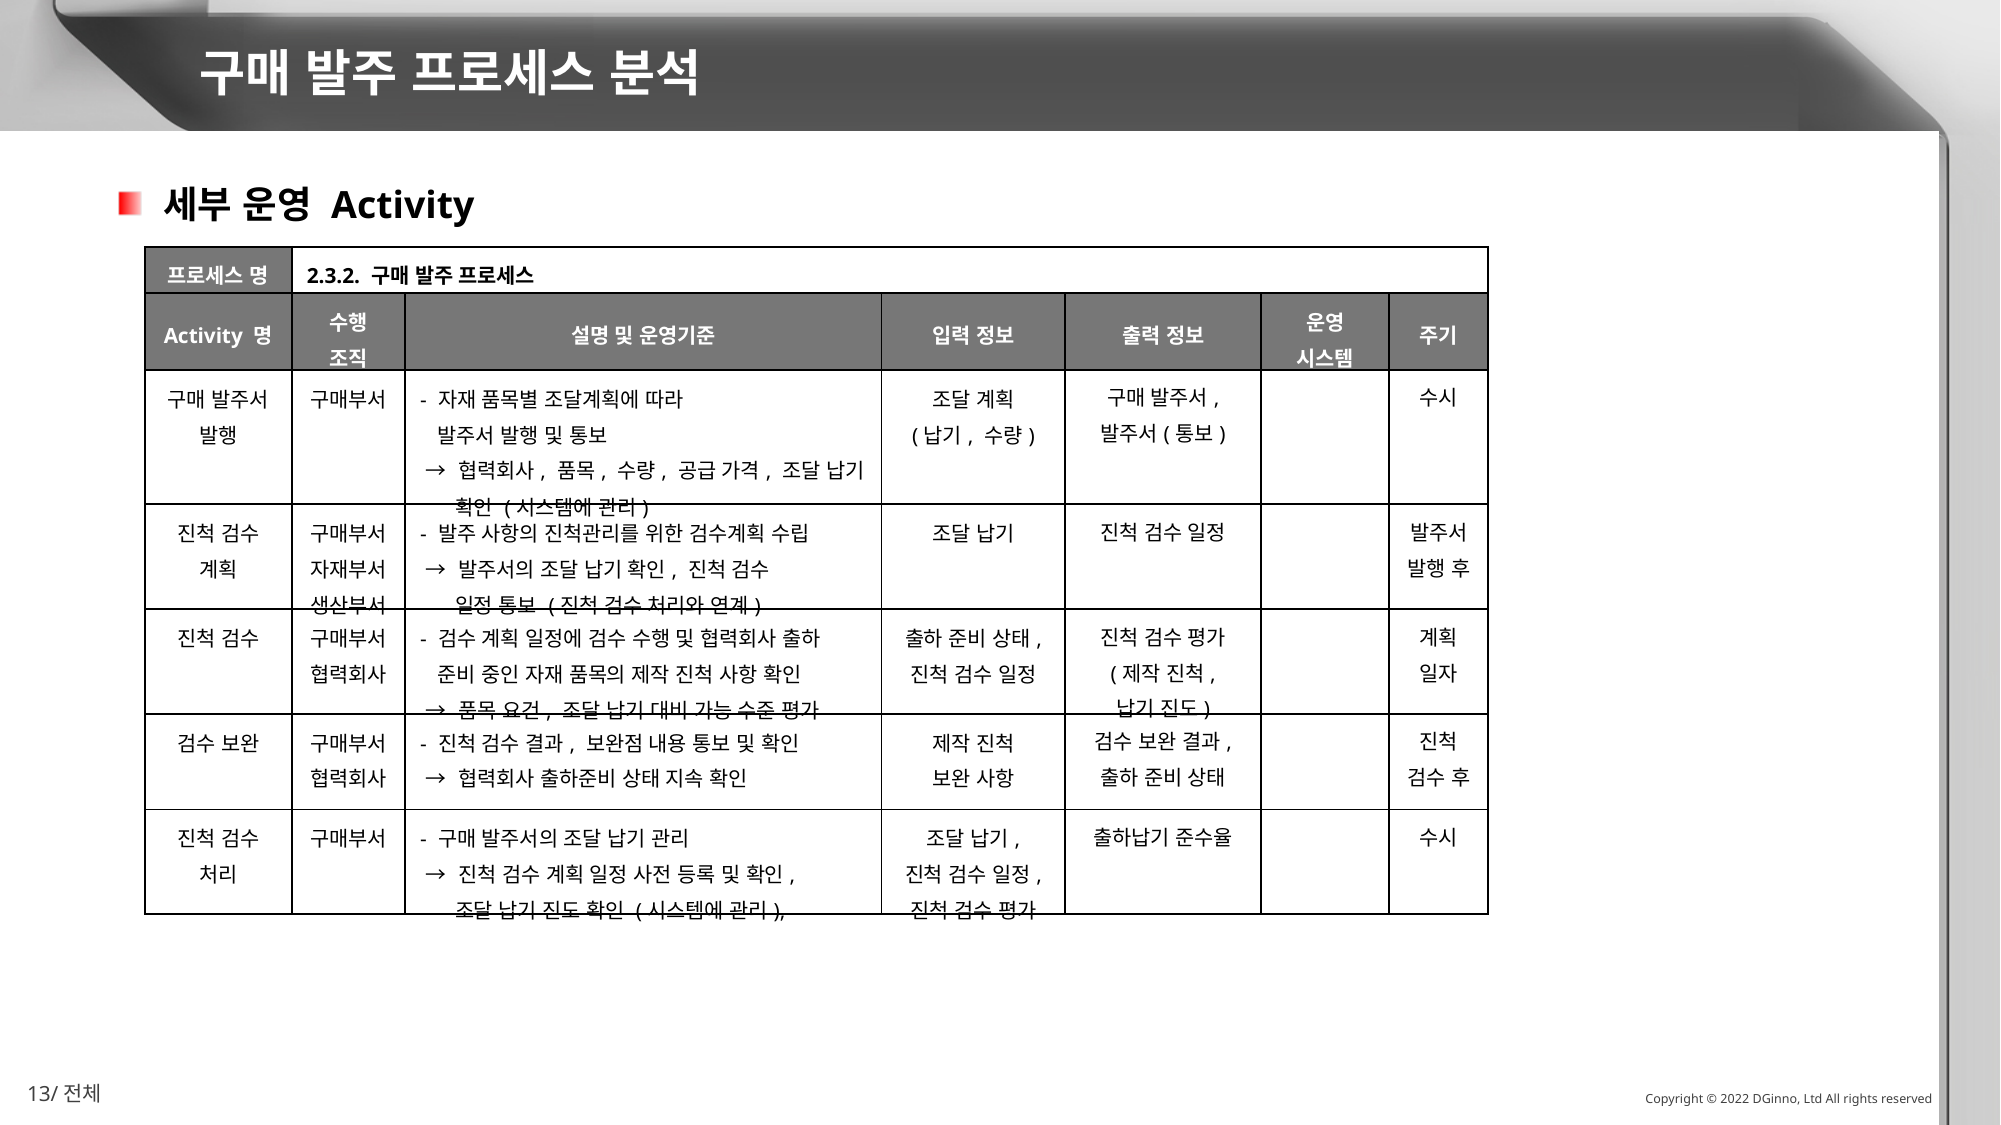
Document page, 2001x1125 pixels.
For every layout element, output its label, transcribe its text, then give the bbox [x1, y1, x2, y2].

table_cell 제작 진척 보완 사항 [882, 715, 1064, 809]
table_cell - 검수 계획 일정에 검수 수행 및 협력회사 출하 준비 중인 자재 품목의 제작 진척 사항 확인 → 품목 요건, 조달 납기 대비 가능 수준 평가 [406, 610, 881, 713]
table_cell 주기 [1390, 294, 1487, 369]
table_cell 진척 검수 [146, 610, 291, 713]
table_cell 발주서 발행 후 [1390, 505, 1487, 608]
table_cell Activity 명 [146, 294, 291, 369]
table_cell 운영 시스템 [1262, 294, 1388, 369]
table_cell 수행 조직 [293, 294, 404, 369]
table_cell 입력 정보 [882, 294, 1064, 369]
table_cell 검수 보완 [146, 715, 291, 809]
table_cell 조달 납기, 진척 검수 일정, 진척 검수 평가 [882, 810, 1064, 913]
table_cell [1262, 371, 1388, 503]
table_cell 진척 검수 평가 (제작 진척, 납기 진도) [1066, 610, 1260, 713]
table_cell 출하납기 준수율 [1066, 810, 1260, 913]
picture [0, 0, 2000, 1125]
table_cell 조달 납기 [882, 505, 1064, 608]
table_cell 수시 [1390, 371, 1487, 503]
table_header 프로세스 명 [146, 248, 291, 292]
table_cell 진척 검수 계획 [146, 505, 291, 608]
table_cell 구매부서 [293, 810, 404, 913]
table_cell [1262, 505, 1388, 608]
table_cell 진척 검수 일정 [1066, 505, 1260, 608]
table_cell 진척 검수 처리 [146, 810, 291, 913]
table_cell 구매부서 자재부서 생산부서 [293, 505, 404, 608]
table_header 2.3.2. 구매 발주 프로세스 [293, 248, 1487, 292]
table_cell 구매부서 협력회사 [293, 610, 404, 713]
table_cell 구매 발주서, 발주서(통보) [1066, 371, 1260, 503]
table_cell [1262, 715, 1388, 809]
table_cell 출력 정보 [1066, 294, 1260, 369]
table_cell - 구매 발주서의 조달 납기 관리 → 진척 검수 계획 일정 사전 등록 및 확인, 조달 납기 진도 확인 (시스템에 관리), [406, 810, 881, 913]
table_cell 출하 준비 상태, 진척 검수 일정 [882, 610, 1064, 713]
table_cell 구매부서 협력회사 [293, 715, 404, 809]
table_cell 검수 보완 결과, 출하 준비 상태 [1066, 715, 1260, 809]
table_cell - 진척 검수 결과, 보완점 내용 통보 및 확인 → 협력회사 출하준비 상태 지속 확인 [406, 715, 881, 809]
list 구매 발주 프로세스 분석 [184, 25, 1816, 124]
table_cell - 발주 사항의 진척관리를 위한 검수계획 수립 → 발주서의 조달 납기 확인, 진척 검수 일정 통보 (진척 검수 처리와 연계) [406, 505, 881, 608]
table_cell 구매부서 [293, 371, 404, 503]
table_cell 계획 일자 [1390, 610, 1487, 713]
table_cell 진척 검수 후 [1390, 715, 1487, 809]
table_cell - 자재 품목별 조달계획에 따라 발주서 발행 및 통보 → 협력회사, 품목, 수량, 공급 가격, 조달 납기 확인 (시스템에 관리) [406, 371, 881, 503]
table_cell [1262, 810, 1388, 913]
table_cell 구매 발주서 발행 [146, 371, 291, 503]
table_cell 수시 [1390, 810, 1487, 913]
picture [117, 190, 144, 218]
text_box 세부 운영 Activity [102, 165, 1463, 234]
table_cell 조달 계획 (납기, 수량) [882, 371, 1064, 503]
table_cell 설명 및 운영기준 [406, 294, 881, 369]
table_cell [1262, 610, 1388, 713]
